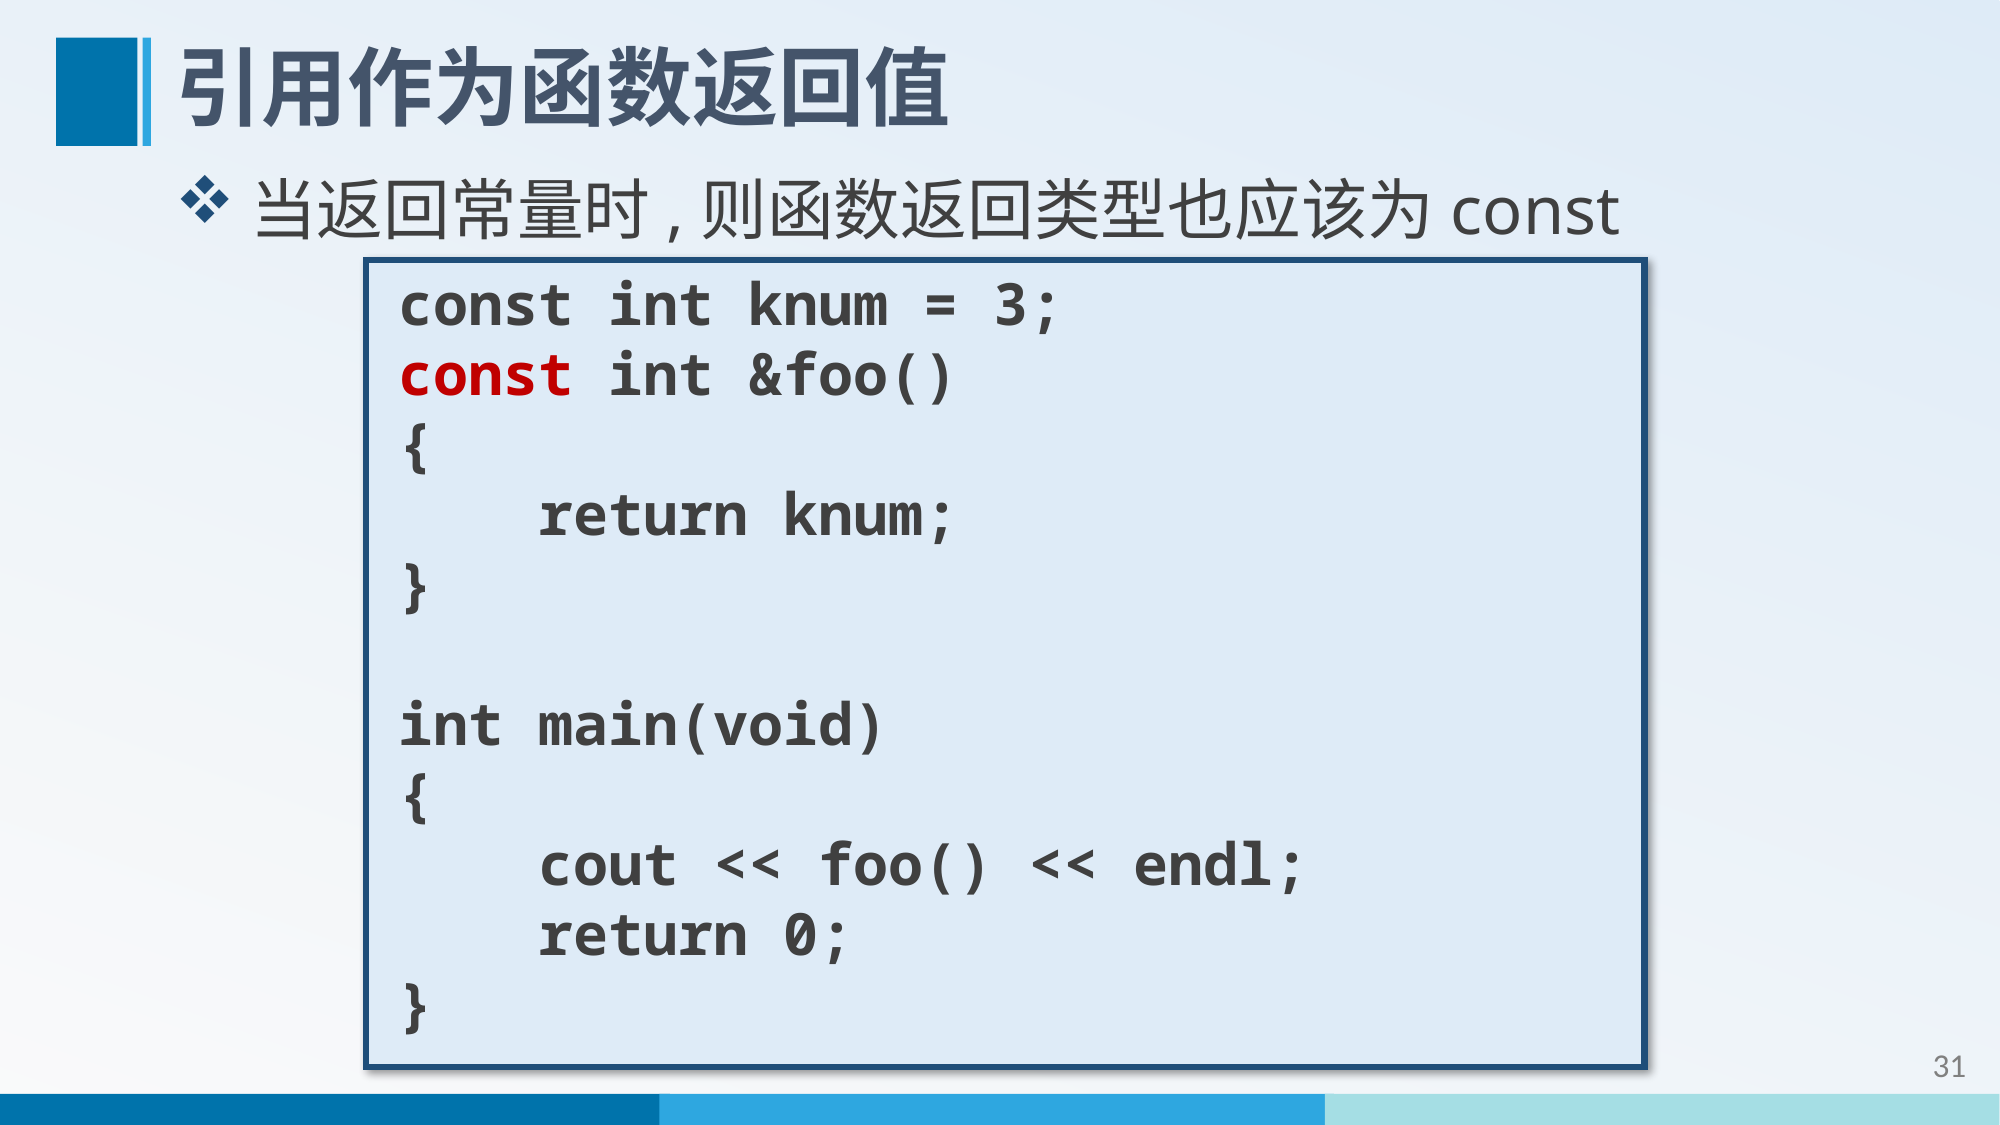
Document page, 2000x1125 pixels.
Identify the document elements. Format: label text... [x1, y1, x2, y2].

text_box 当返回常量时,则函数返回类型也应该为const [160, 160, 1659, 255]
title 引用作为函数返回值 [160, 37, 1791, 146]
text_box const int knum = 3; const int &foo() { return knum; } int main(void) { cout << foo() << endl; return 0; } [365, 259, 1646, 1068]
